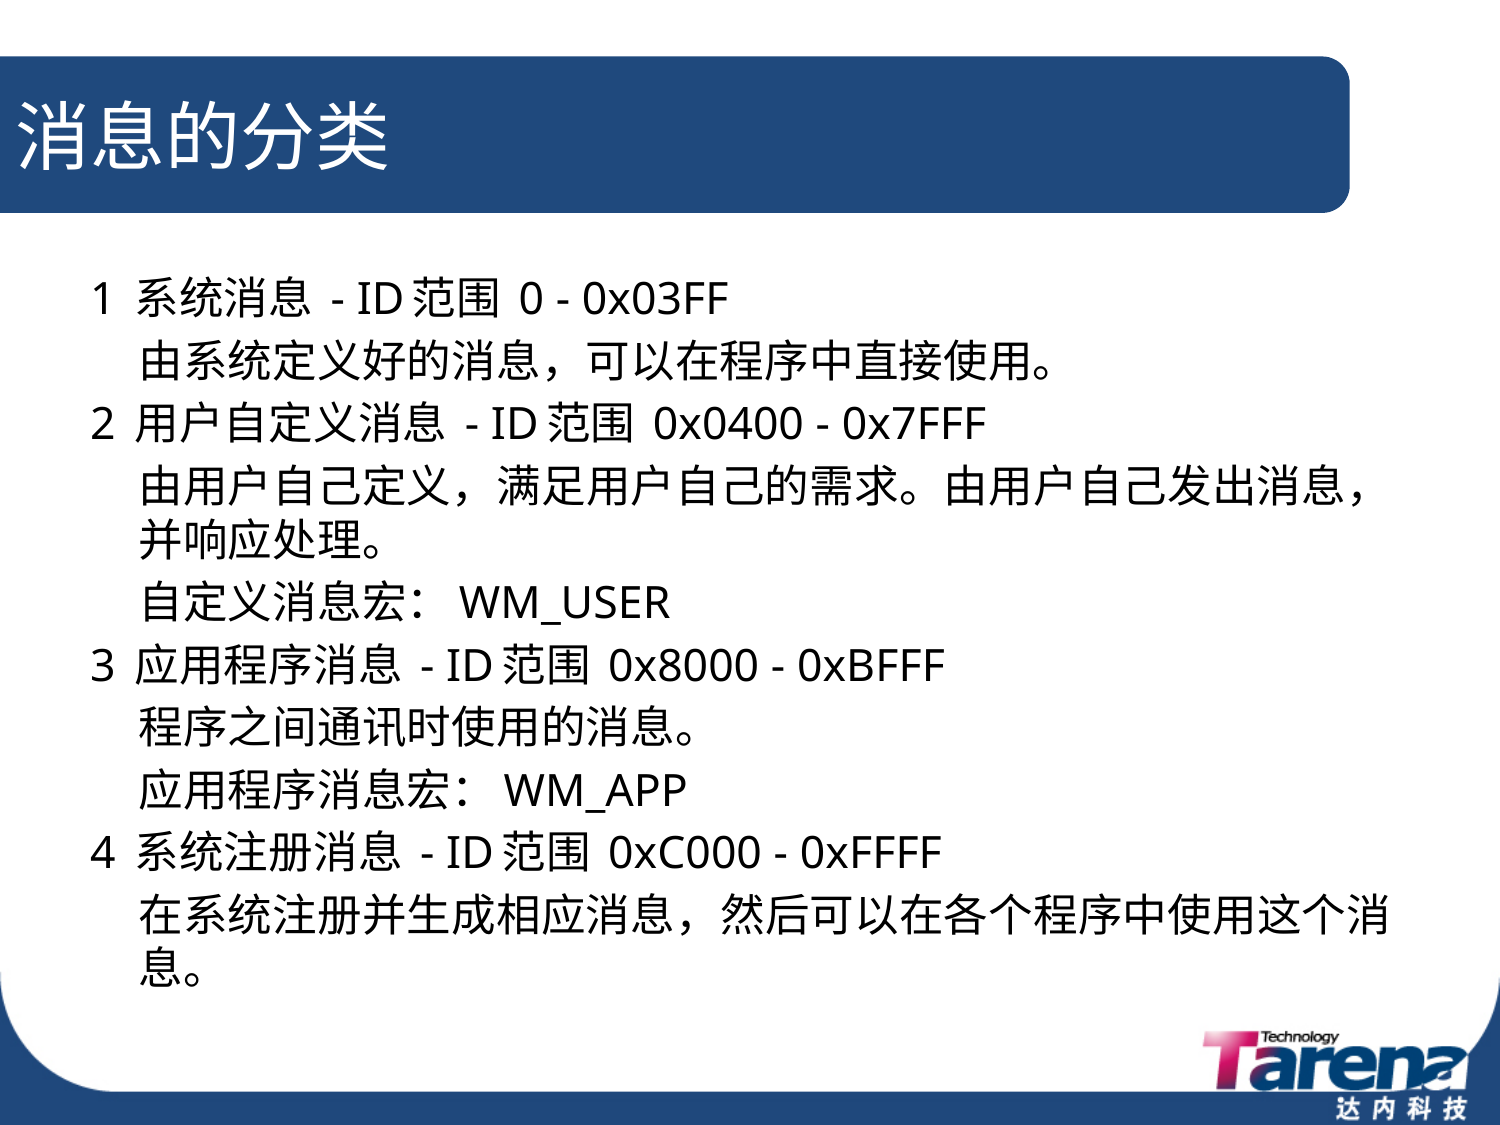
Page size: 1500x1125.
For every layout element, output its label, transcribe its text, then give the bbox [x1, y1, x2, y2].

title 消息的分类 [0, 58, 1346, 212]
picture [0, 0, 1500, 1125]
list 1 系统消息 - ID范围 0 - 0x03FF 由系统定义好的消息，可以在程序中直接使用。 2 用户自定义消息 - ID范围 0x0400 - 0x7FFF 由用户自己定义，满足用户自己的需求。由用户自己发出消息，并响应处理。 自定义消息宏：WM_USER 3 应用程序消息 - ID范围 0x8000 - 0xBFFF 程序之间通讯时使用的消息。 应用程序消息宏：WM_APP 4 系统注册消息 - ID范围 0xC000 - 0xFFFF 在系统注册并生成相应消息，然后可以在各个程序中使用这个消息。 [74, 262, 1426, 1006]
